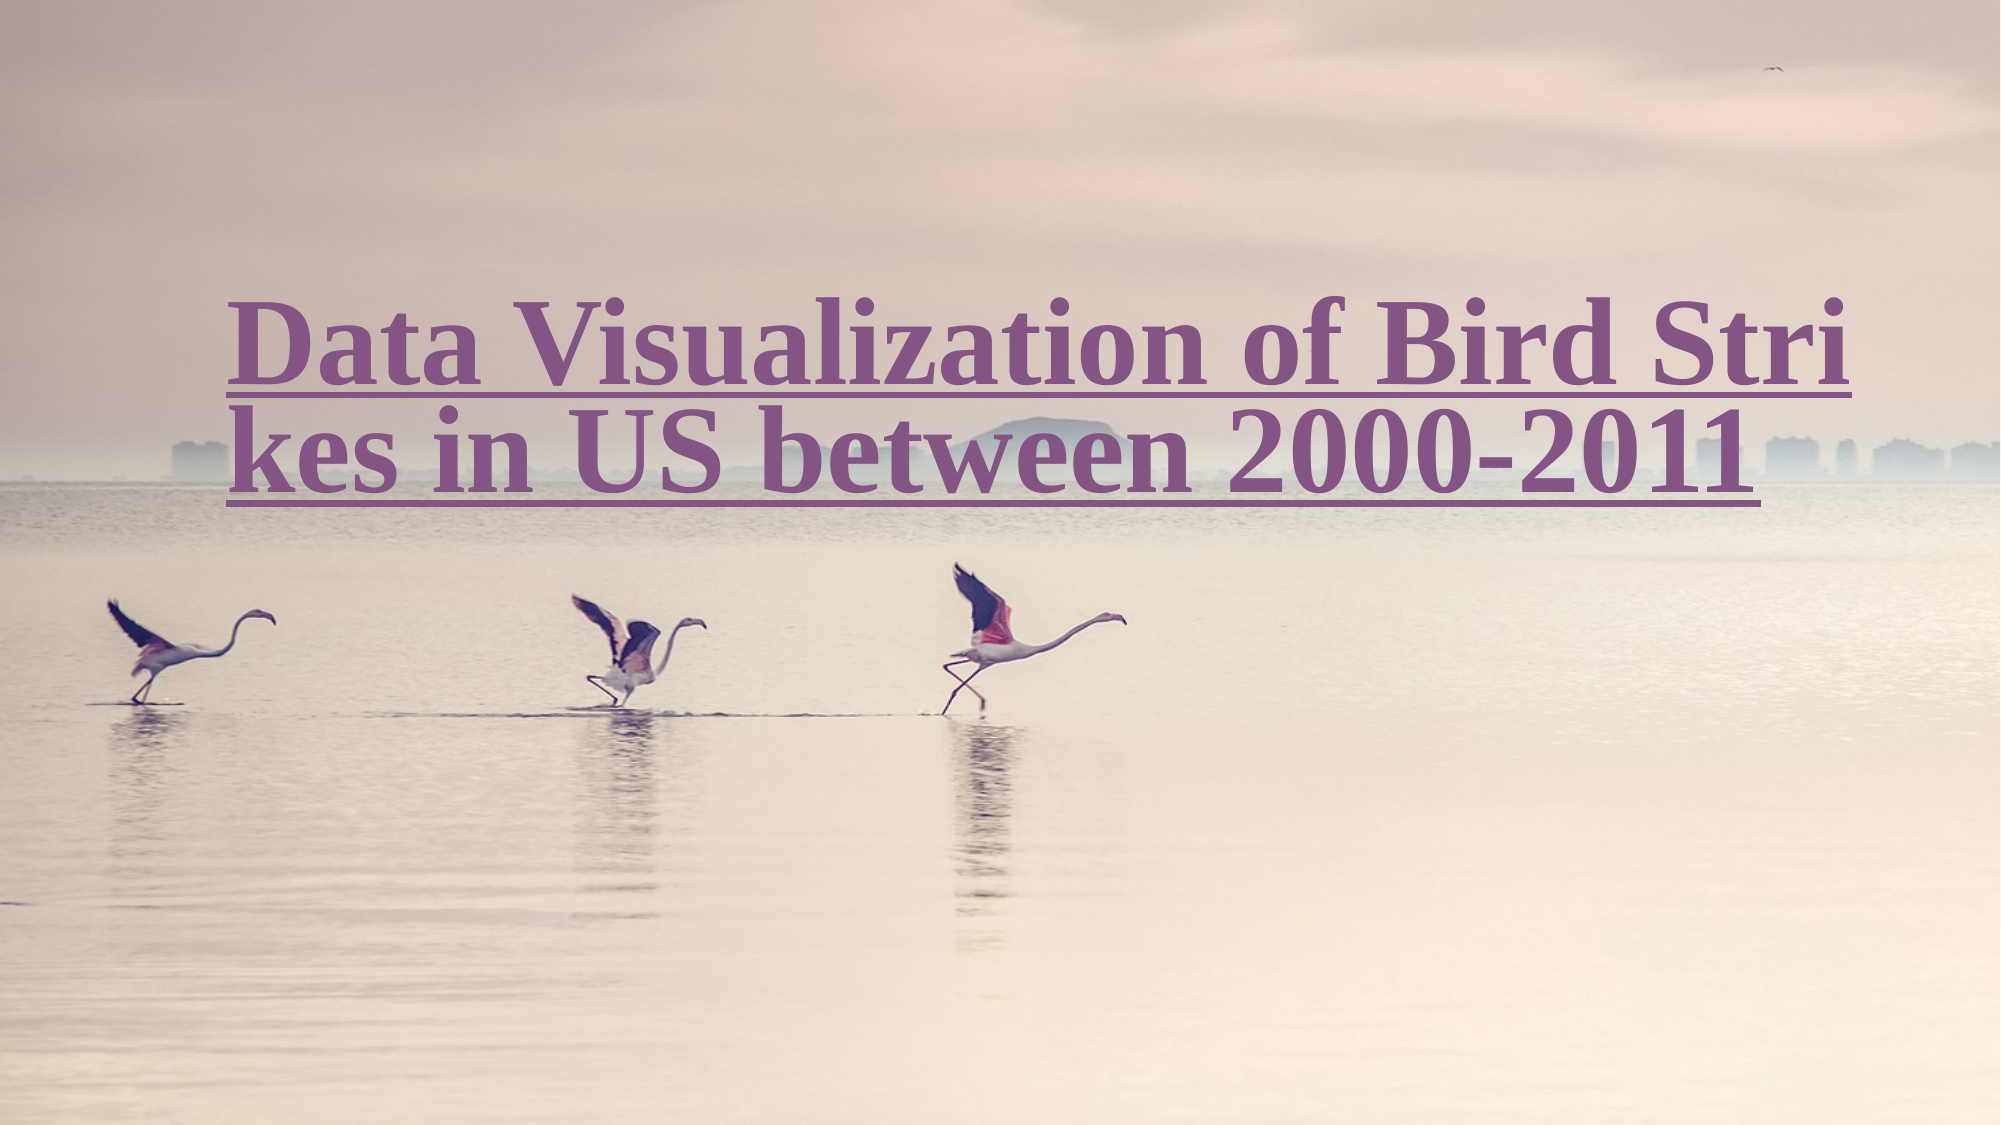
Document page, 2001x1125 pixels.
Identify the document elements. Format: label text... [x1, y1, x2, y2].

title Data Visualization of Bird Strikes in US between 2000-2011 [211, 27, 1871, 420]
picture [0, 0, 2001, 1125]
